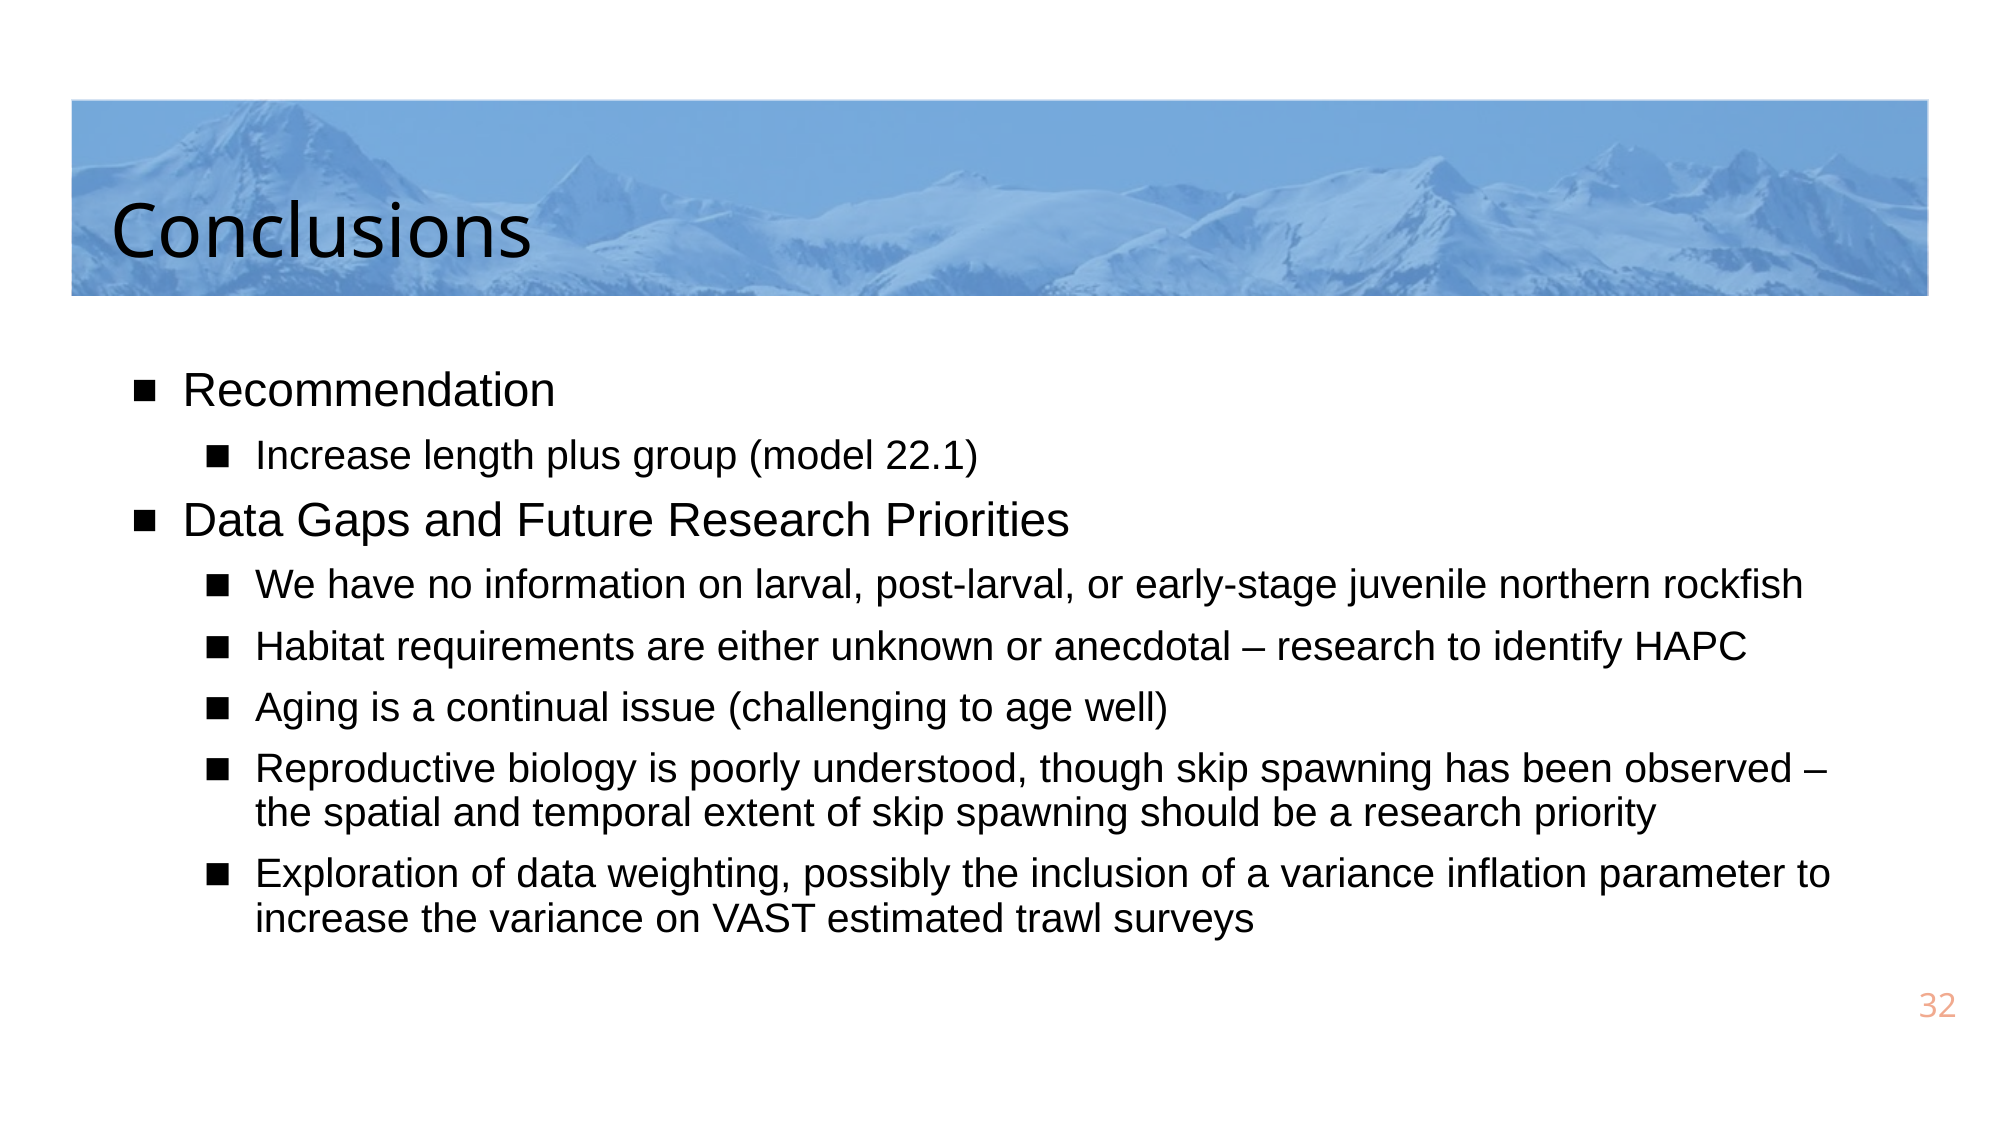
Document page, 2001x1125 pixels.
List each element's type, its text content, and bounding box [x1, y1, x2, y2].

slide_number 32 [1732, 977, 1972, 1037]
text_box [71, 99, 1929, 296]
title Conclusions [95, 115, 1905, 282]
list Recommendation Increase length plus group (model 22.1) Data Gaps and Future Research Priorities We have no information on larval, post-larval, or early-stage juvenile northern rockfish Habitat requirements are either unknown or anecdotal – research to identify HAPC Aging is a continual issue (challenging to age well) Reproductive biology is poorly understood, though skip spawning has been observed – the spatial and temporal extent of skip spawning should be a research priority Exploration of data weighting, possibly the inclusion of a variance inflation parameter to increase the variance on VAST estimated trawl surveys [95, 357, 1905, 962]
